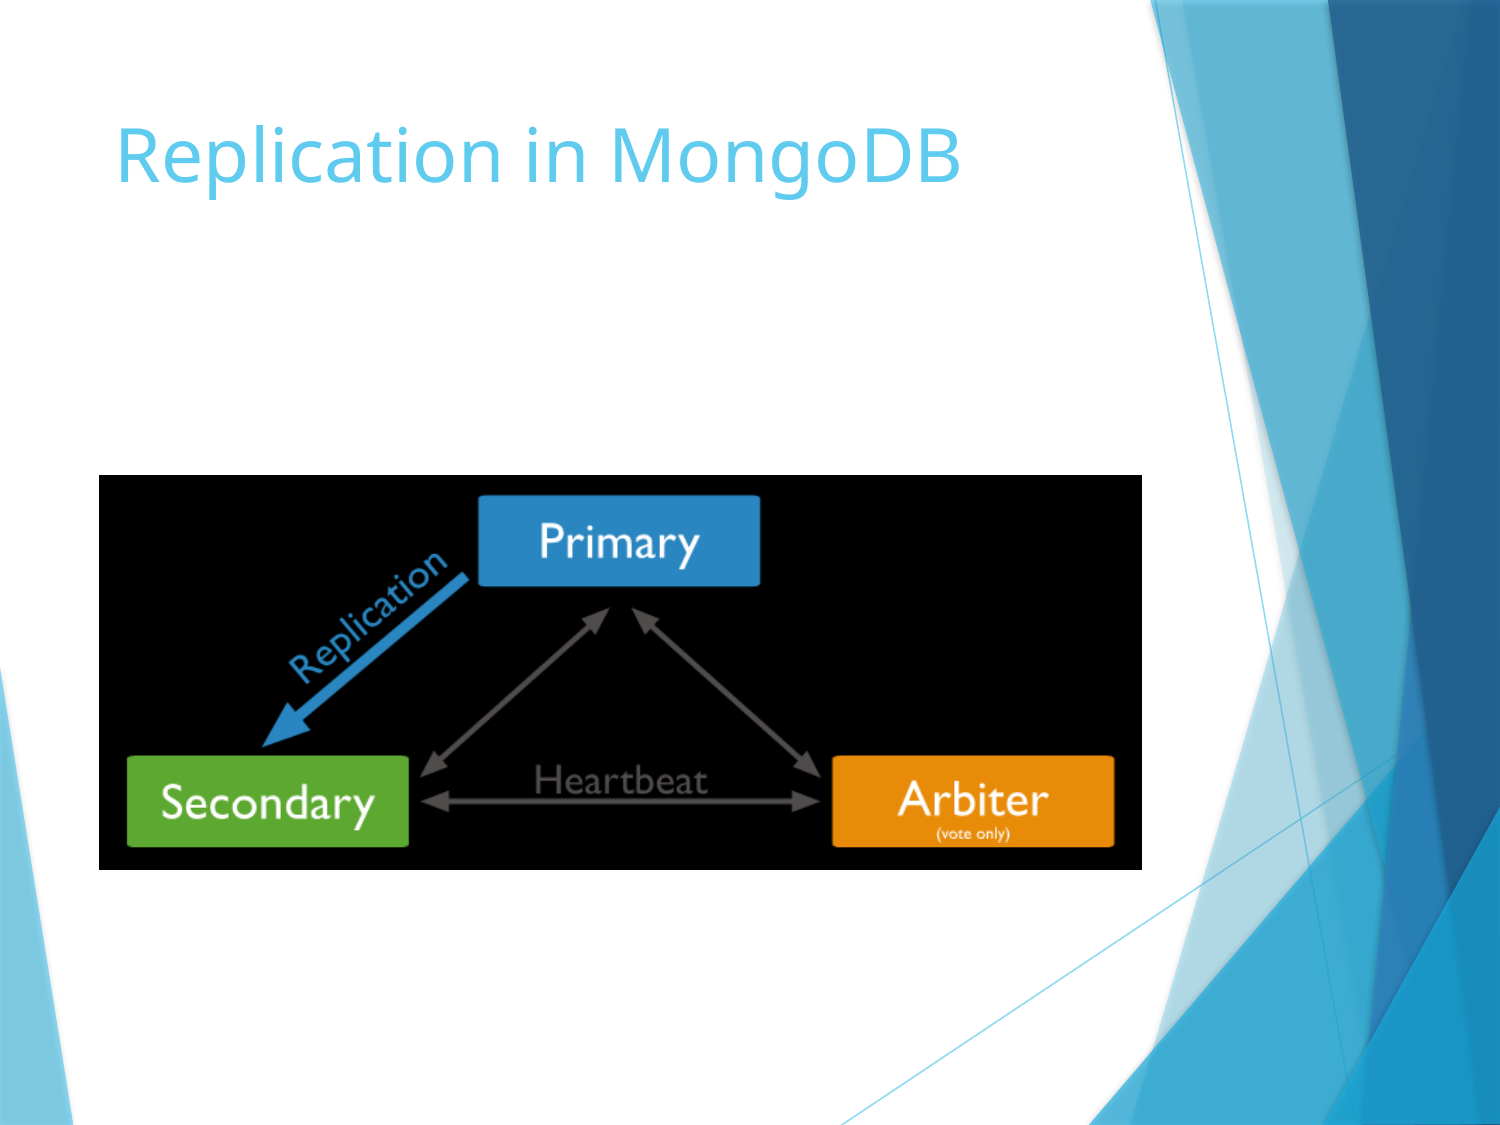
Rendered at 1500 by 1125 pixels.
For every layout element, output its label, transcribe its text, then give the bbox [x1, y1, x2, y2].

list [99, 475, 1142, 871]
title Replication in MongoDB [99, 99, 1142, 317]
